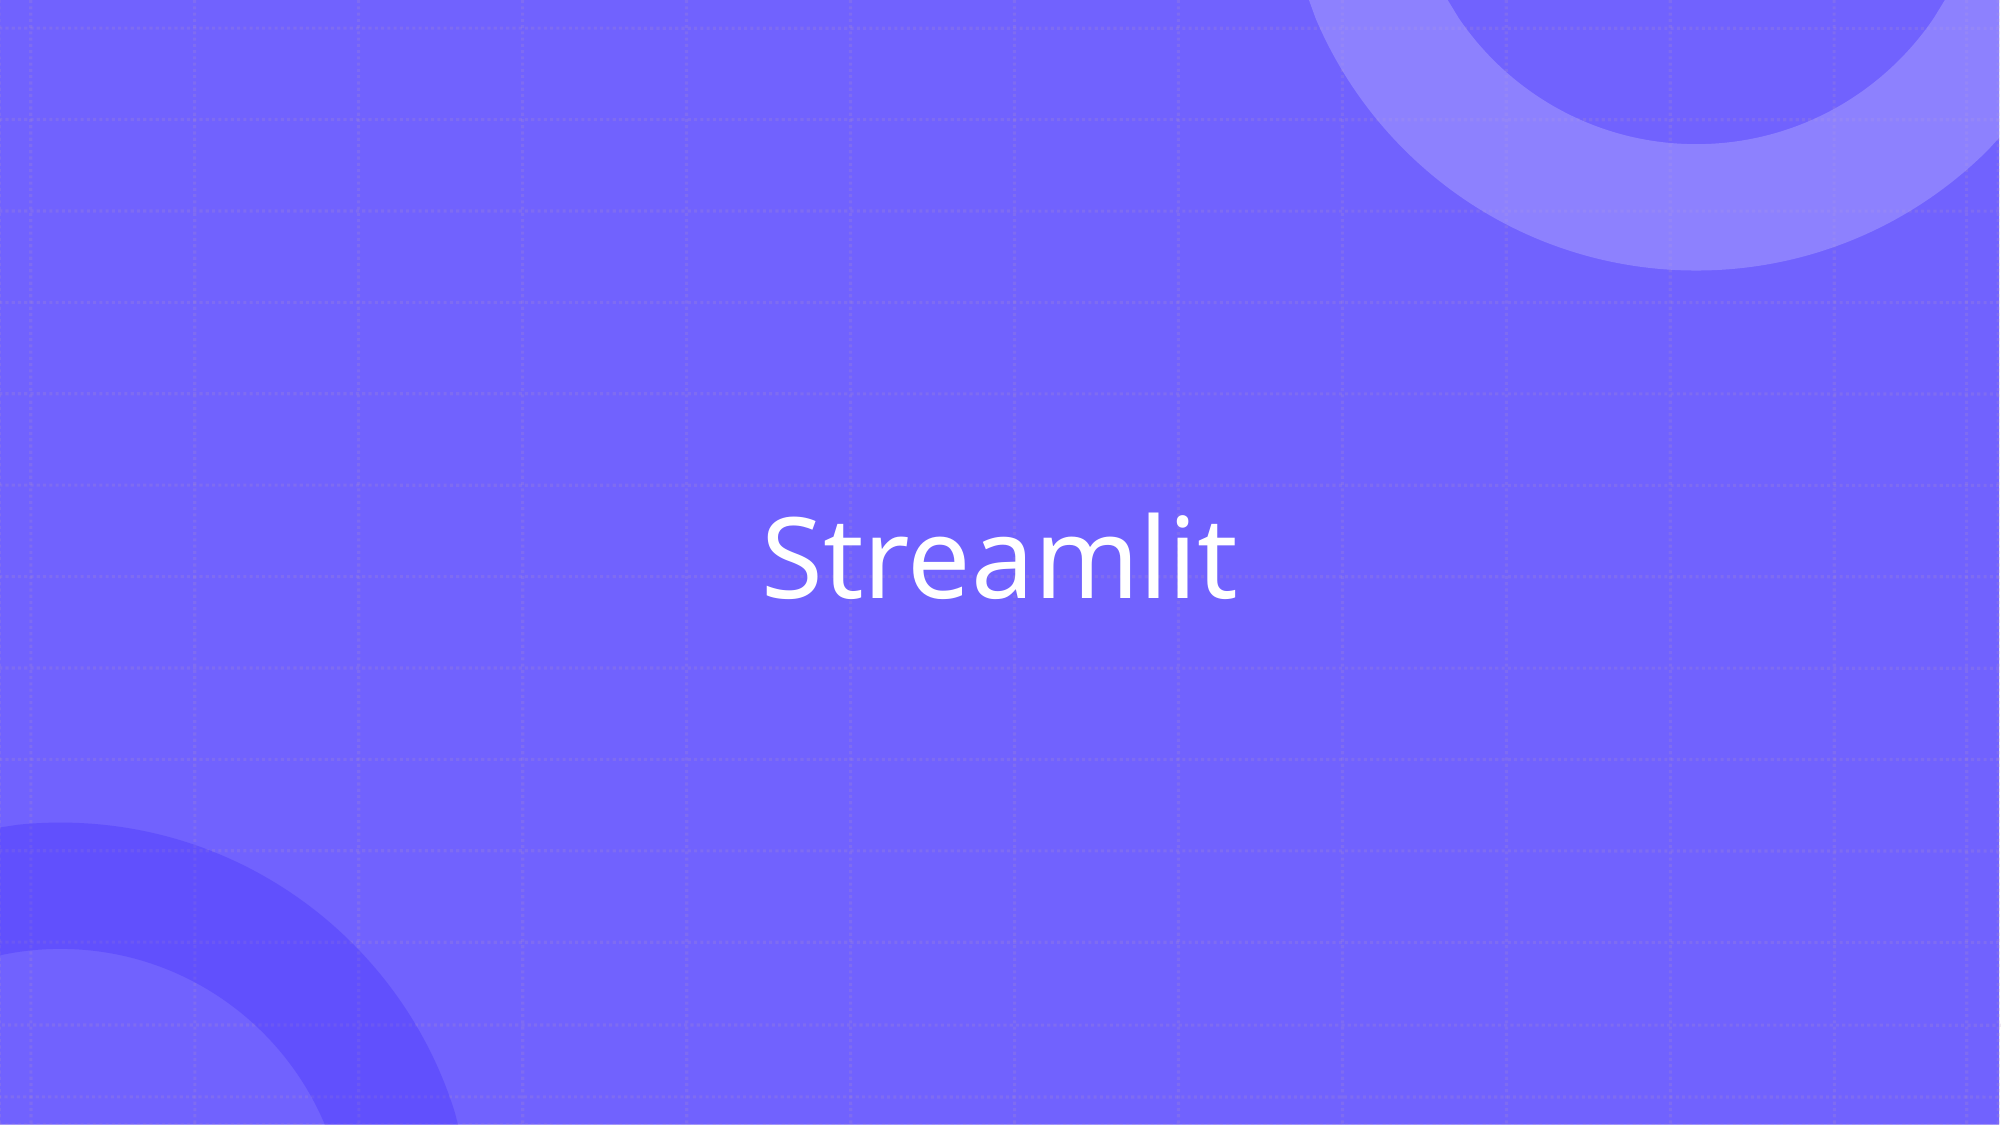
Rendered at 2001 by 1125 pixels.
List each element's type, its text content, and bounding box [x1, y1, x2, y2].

title Streamlit [0, 0, 2000, 1125]
